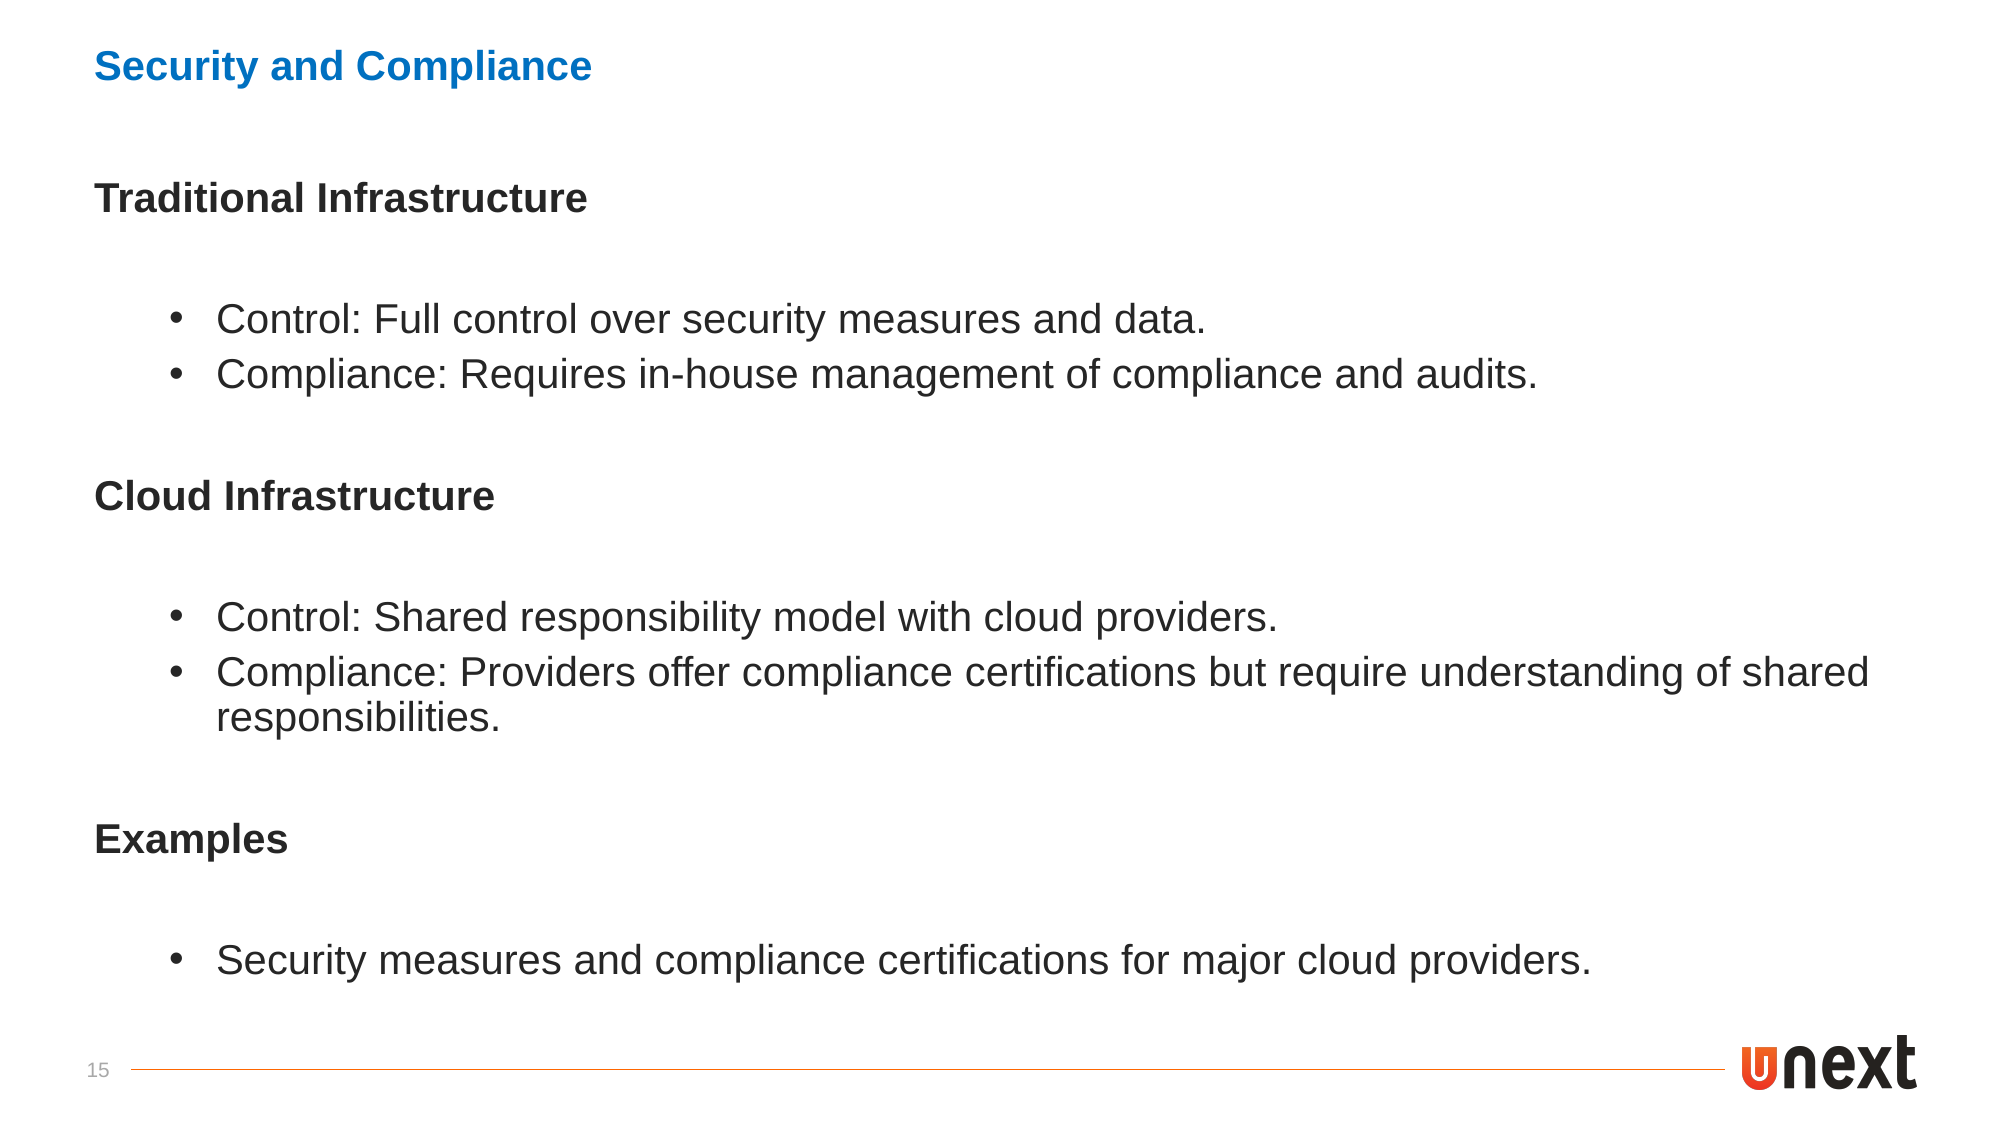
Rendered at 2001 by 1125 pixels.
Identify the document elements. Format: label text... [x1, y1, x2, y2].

picture [1742, 1035, 1917, 1090]
list Security and Compliance Traditional Infrastructure Control: Full control over security measures and data. Compliance: Requires in-house management of compliance and audits. Cloud Infrastructure Control: Shared responsibility model with cloud providers. Compliance: Providers offer compliance certifications but require understanding of shared responsibilities. Examples Security measures and compliance certifications for major cloud providers. [79, 37, 1927, 1017]
slide_number 15 [48, 1047, 110, 1091]
